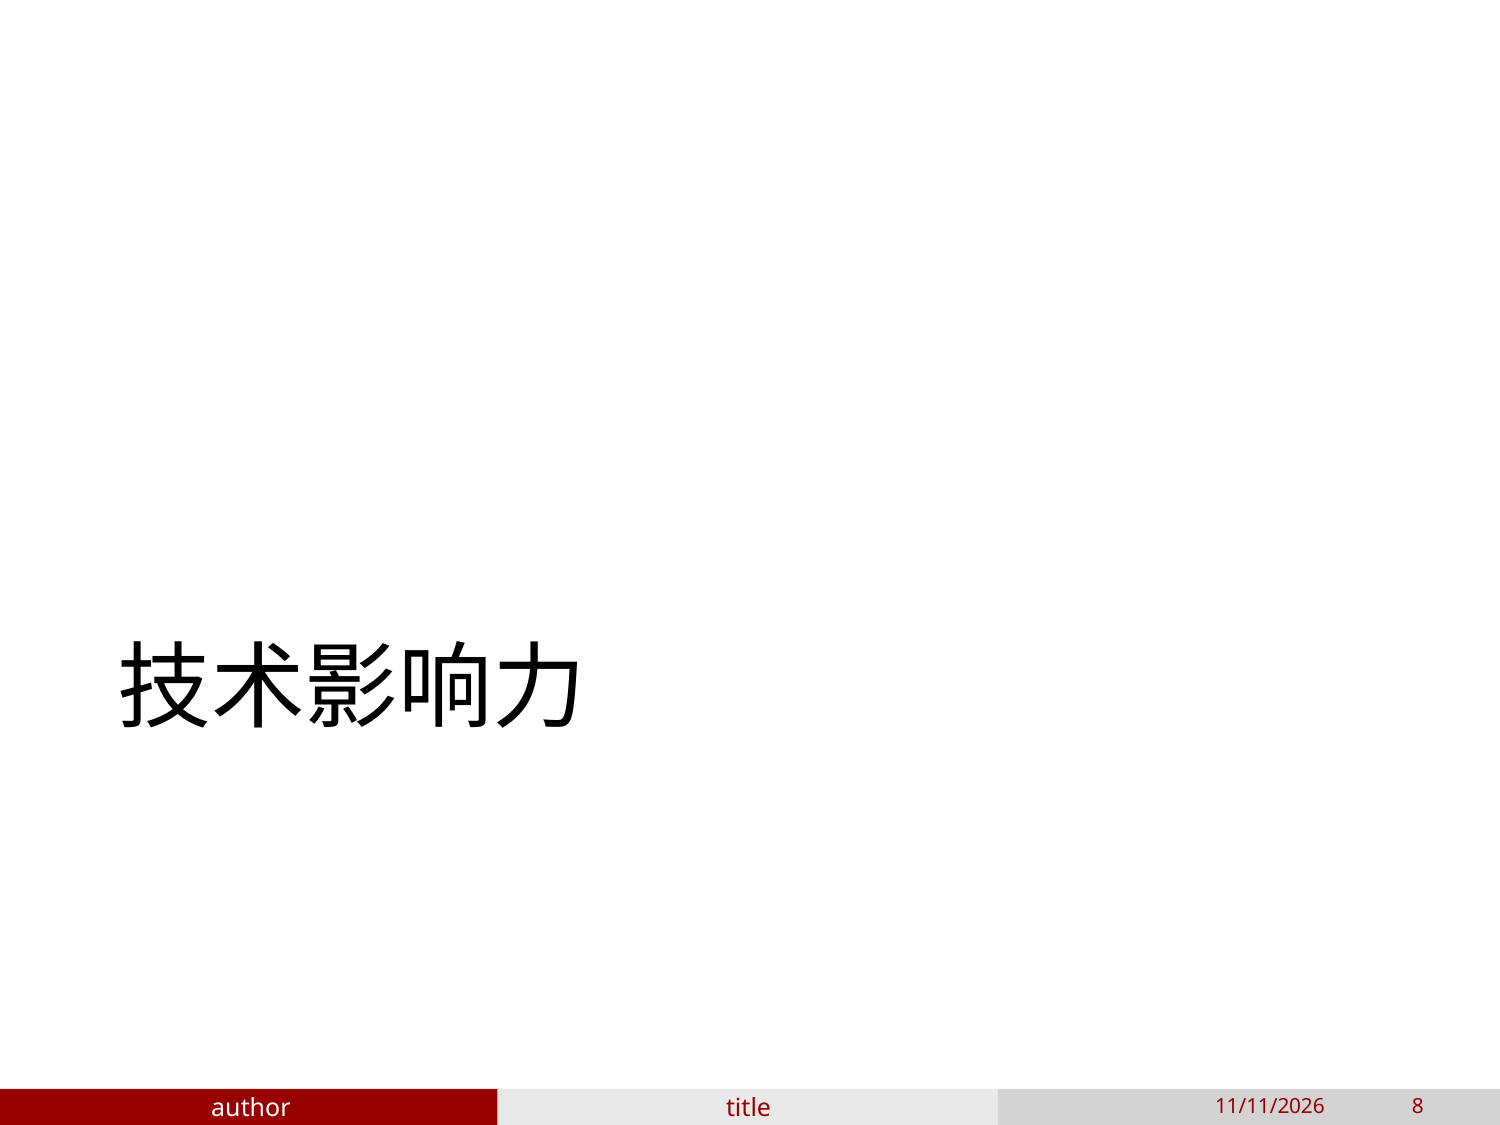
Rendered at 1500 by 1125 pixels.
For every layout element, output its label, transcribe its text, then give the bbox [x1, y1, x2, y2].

title 技术影响力 [102, 280, 1397, 749]
